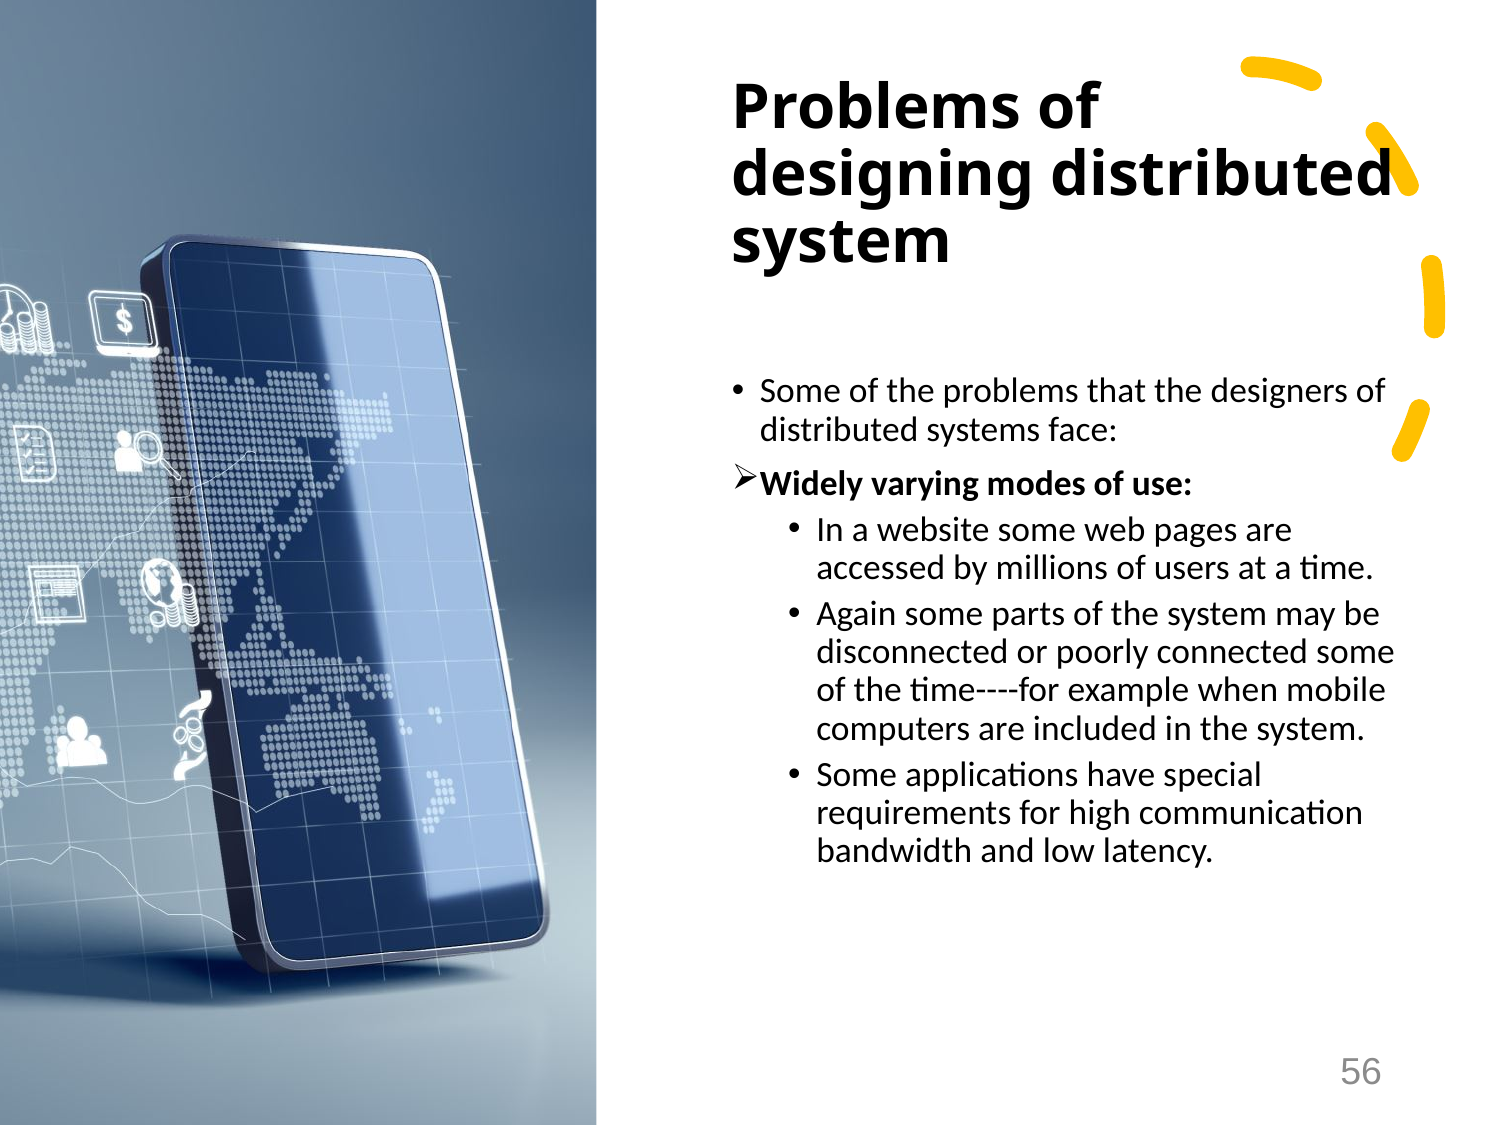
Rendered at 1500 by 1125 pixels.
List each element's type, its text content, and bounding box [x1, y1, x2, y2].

title Problems of designing distributed system [716, 66, 1421, 285]
slide_number 56 [1236, 1042, 1397, 1103]
picture [0, 0, 597, 1125]
text_box [1250, 218, 1436, 407]
text_box [597, 0, 1500, 1125]
list Some of the problems that the designers of distributed systems face: Widely varying modes of use: In a website some web pages are accessed by millions of users at a time. Again some parts of the system may be disconnected or poorly connected some of the time----for example when mobile computers are included in the system. Some applications have special requirements for high communication bandwidth and low latency. [716, 306, 1421, 1021]
